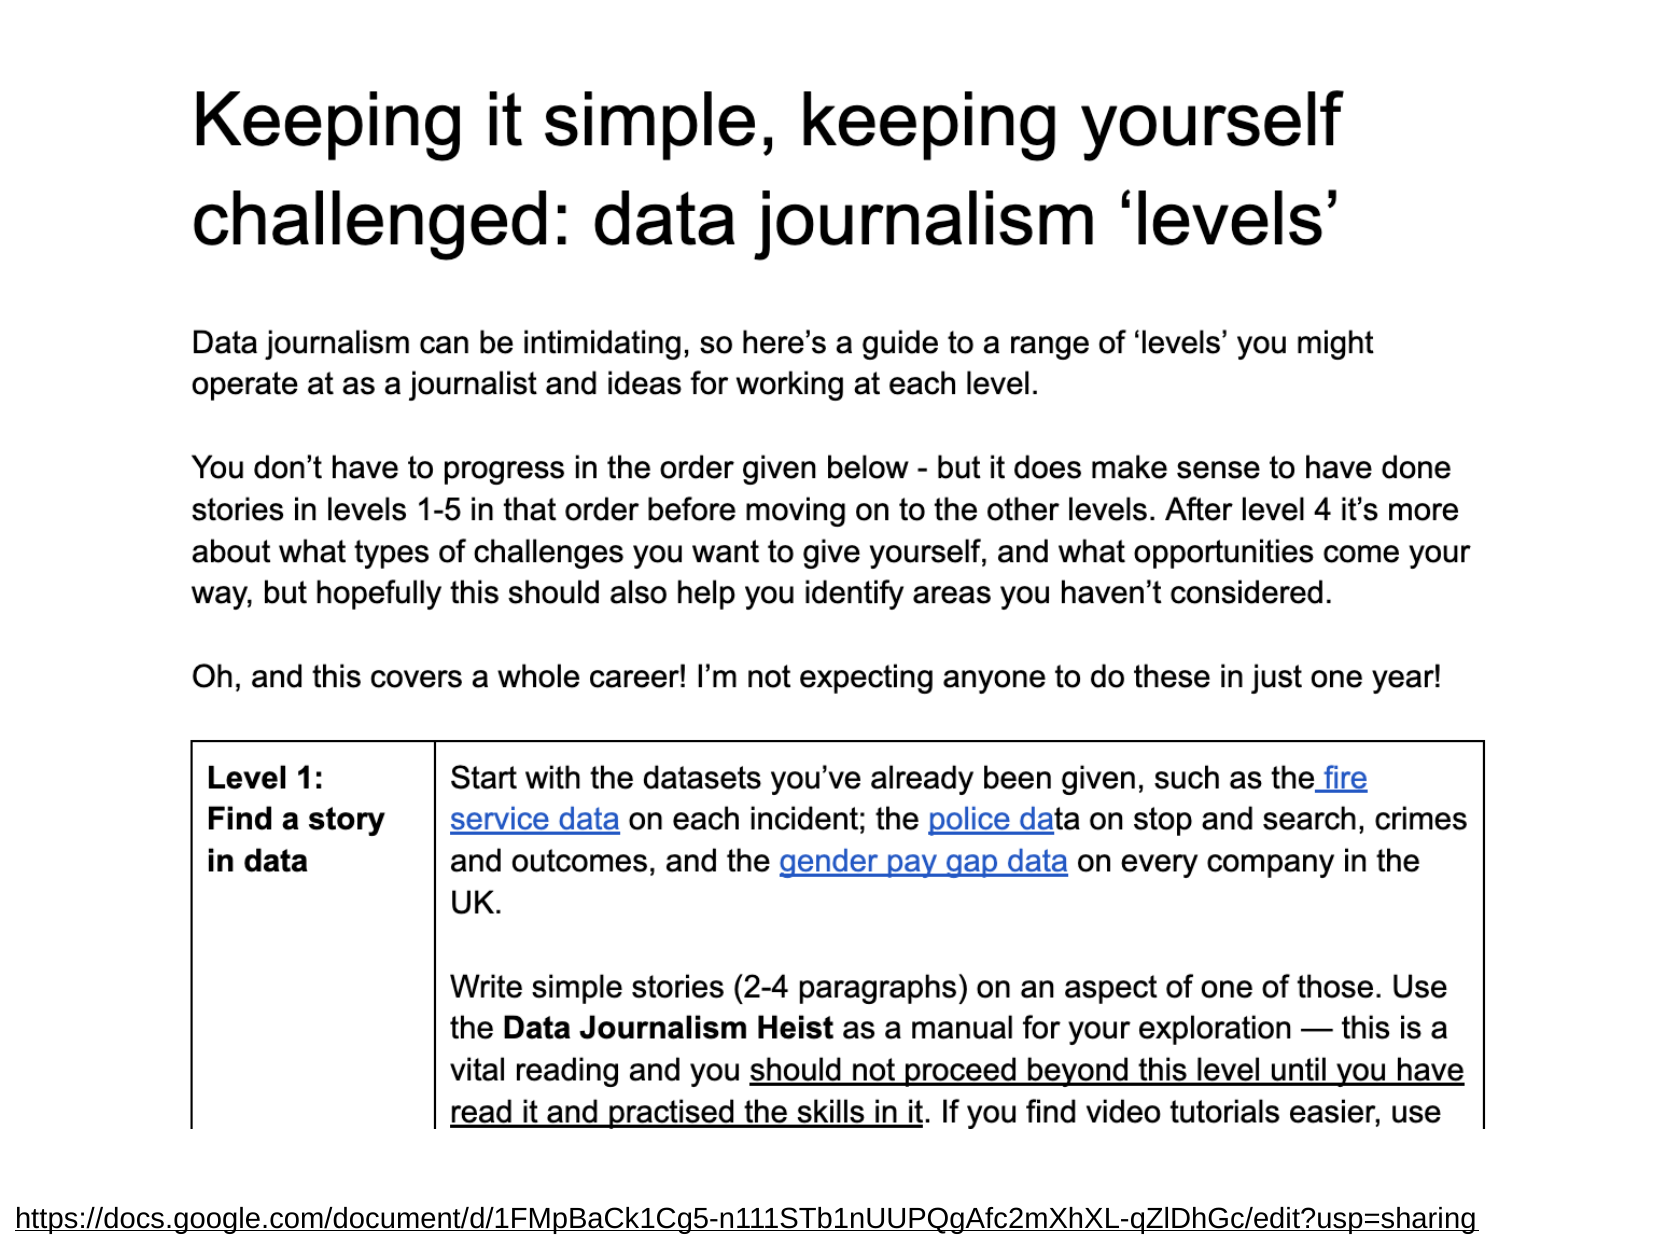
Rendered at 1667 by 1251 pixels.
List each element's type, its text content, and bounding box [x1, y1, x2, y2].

text_box https://docs.google.com/document/d/1FMpBaCk1Cg5-n111STb1nUUPQgAfc2mXhXL-qZlDhGc/edit?usp=sharing [0, 1183, 1667, 1249]
picture [126, 30, 1540, 1129]
